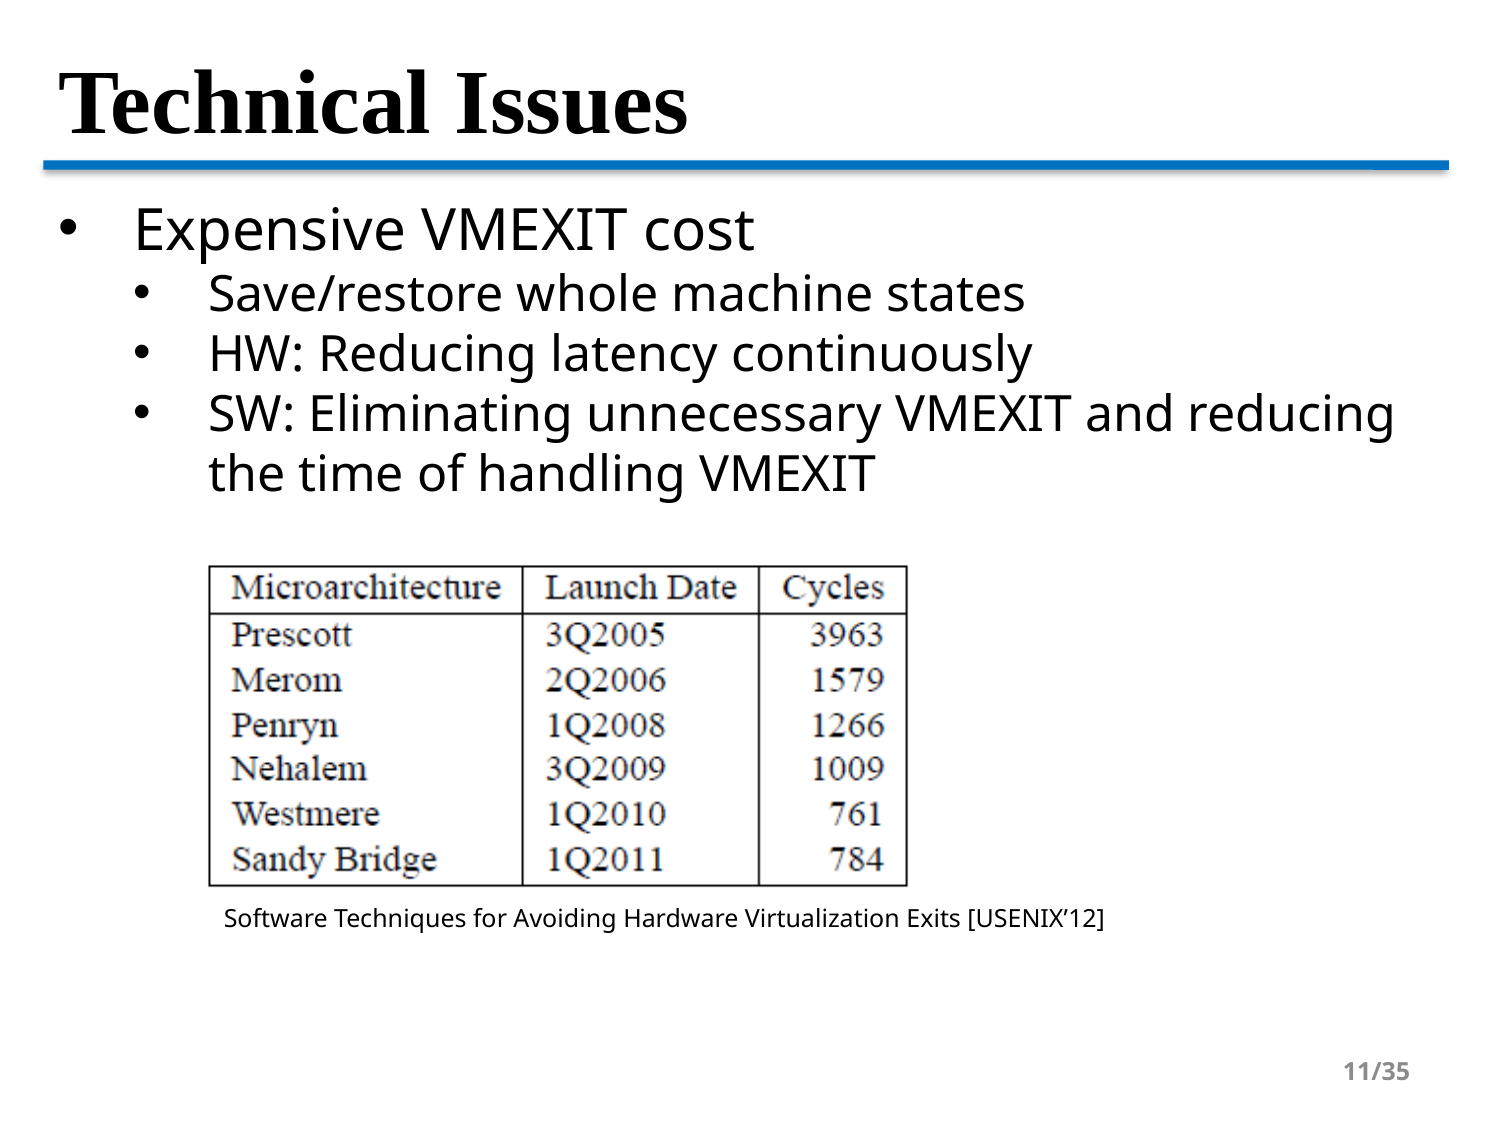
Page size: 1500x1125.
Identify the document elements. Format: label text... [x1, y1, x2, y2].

text_box Expensive VMEXIT cost Save/restore whole machine states HW: Reducing latency continuously SW: Eliminating unnecessary VMEXIT and reducing the time of handling VMEXIT [43, 184, 1449, 1012]
picture [204, 562, 916, 896]
text_box Software Techniques for Avoiding Hardware Virtualization Exits [USENIX’12] [208, 894, 1078, 940]
text_box Technical Issues [43, 21, 1449, 173]
text_box 1/35 [1074, 1042, 1425, 1103]
